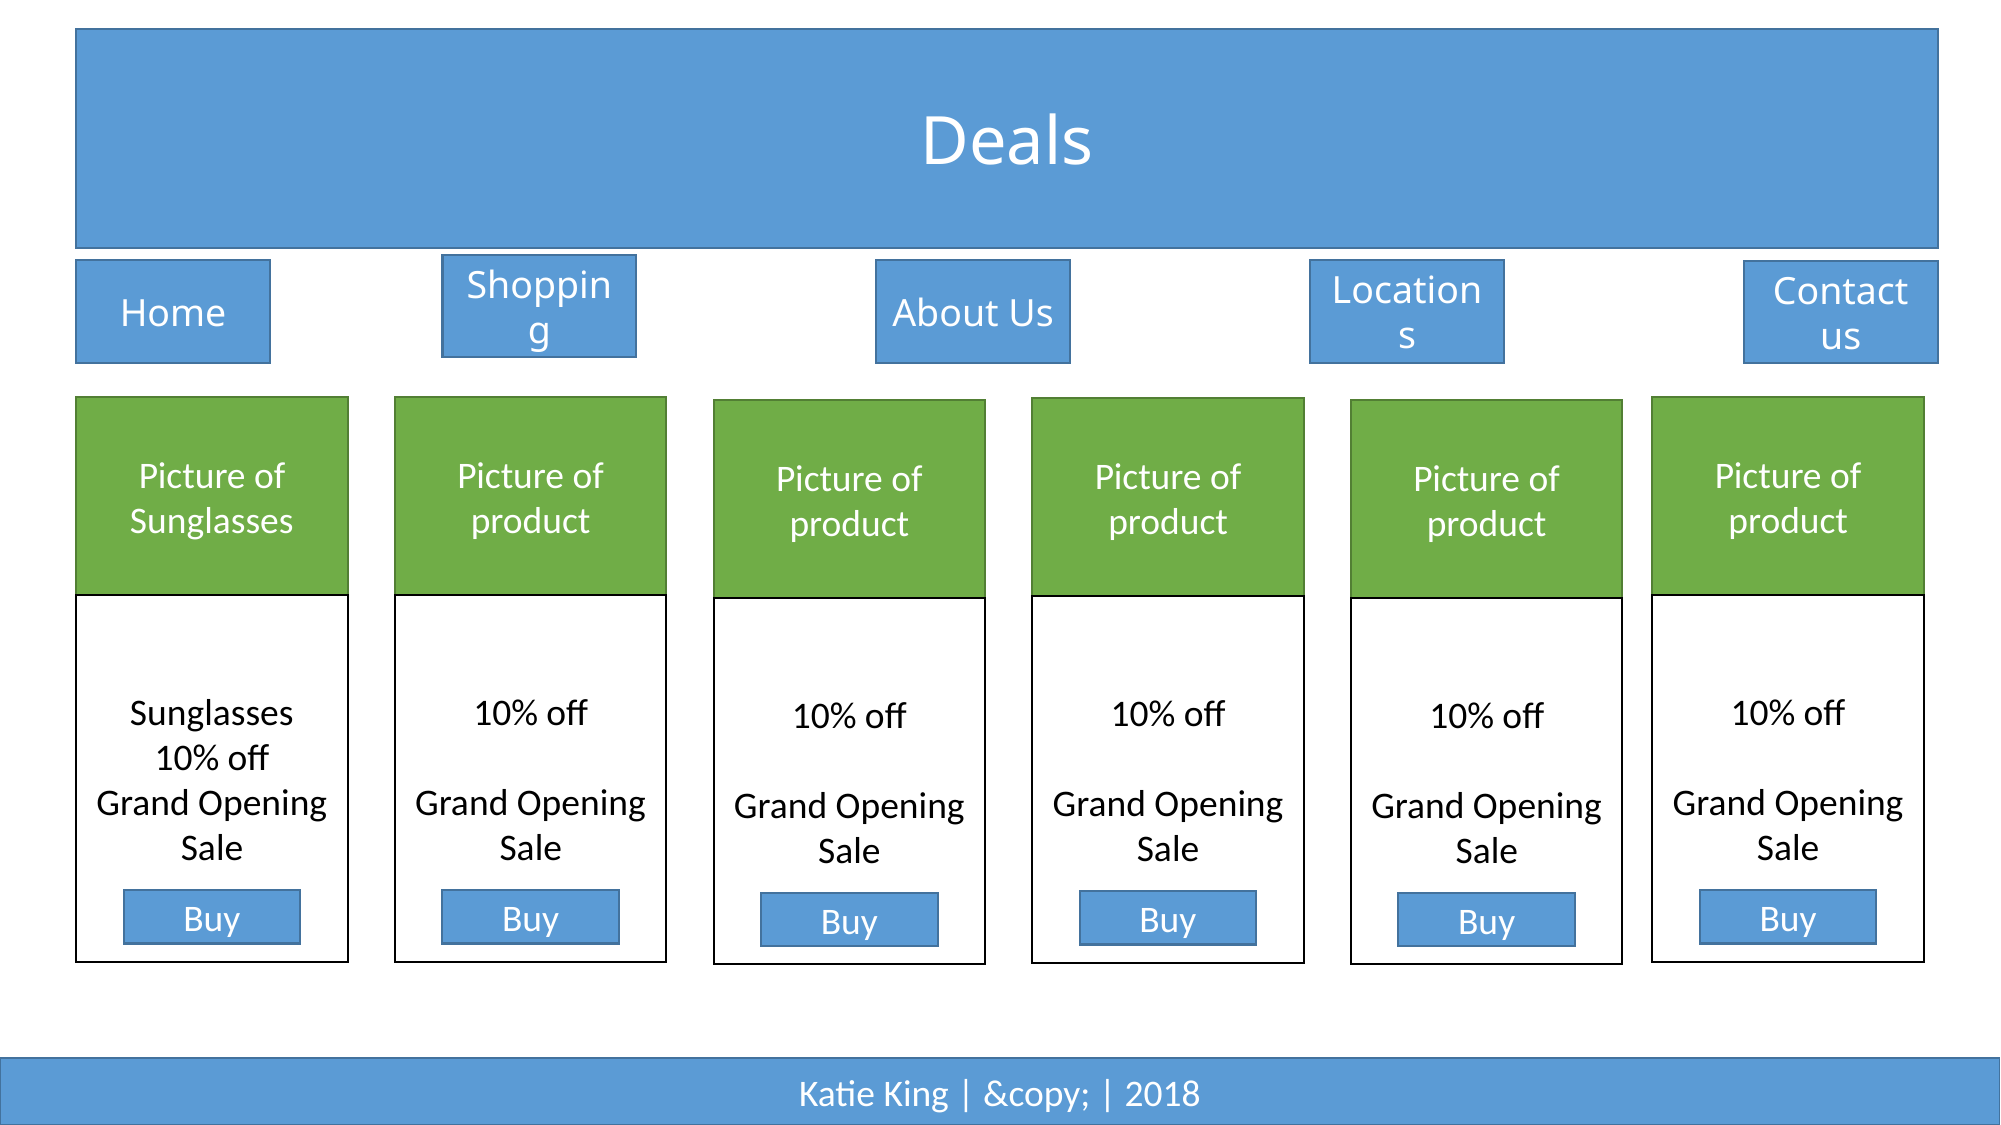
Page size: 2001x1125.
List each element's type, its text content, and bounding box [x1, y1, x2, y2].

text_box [76, 254, 1938, 364]
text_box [1351, 399, 1623, 965]
text_box Katie King | &copy; | 2018 [0, 1057, 2000, 1125]
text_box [1032, 397, 1304, 963]
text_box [395, 396, 667, 962]
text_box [713, 399, 986, 965]
text_box Deals [75, 28, 1939, 249]
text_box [76, 396, 348, 962]
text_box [1652, 396, 1924, 962]
